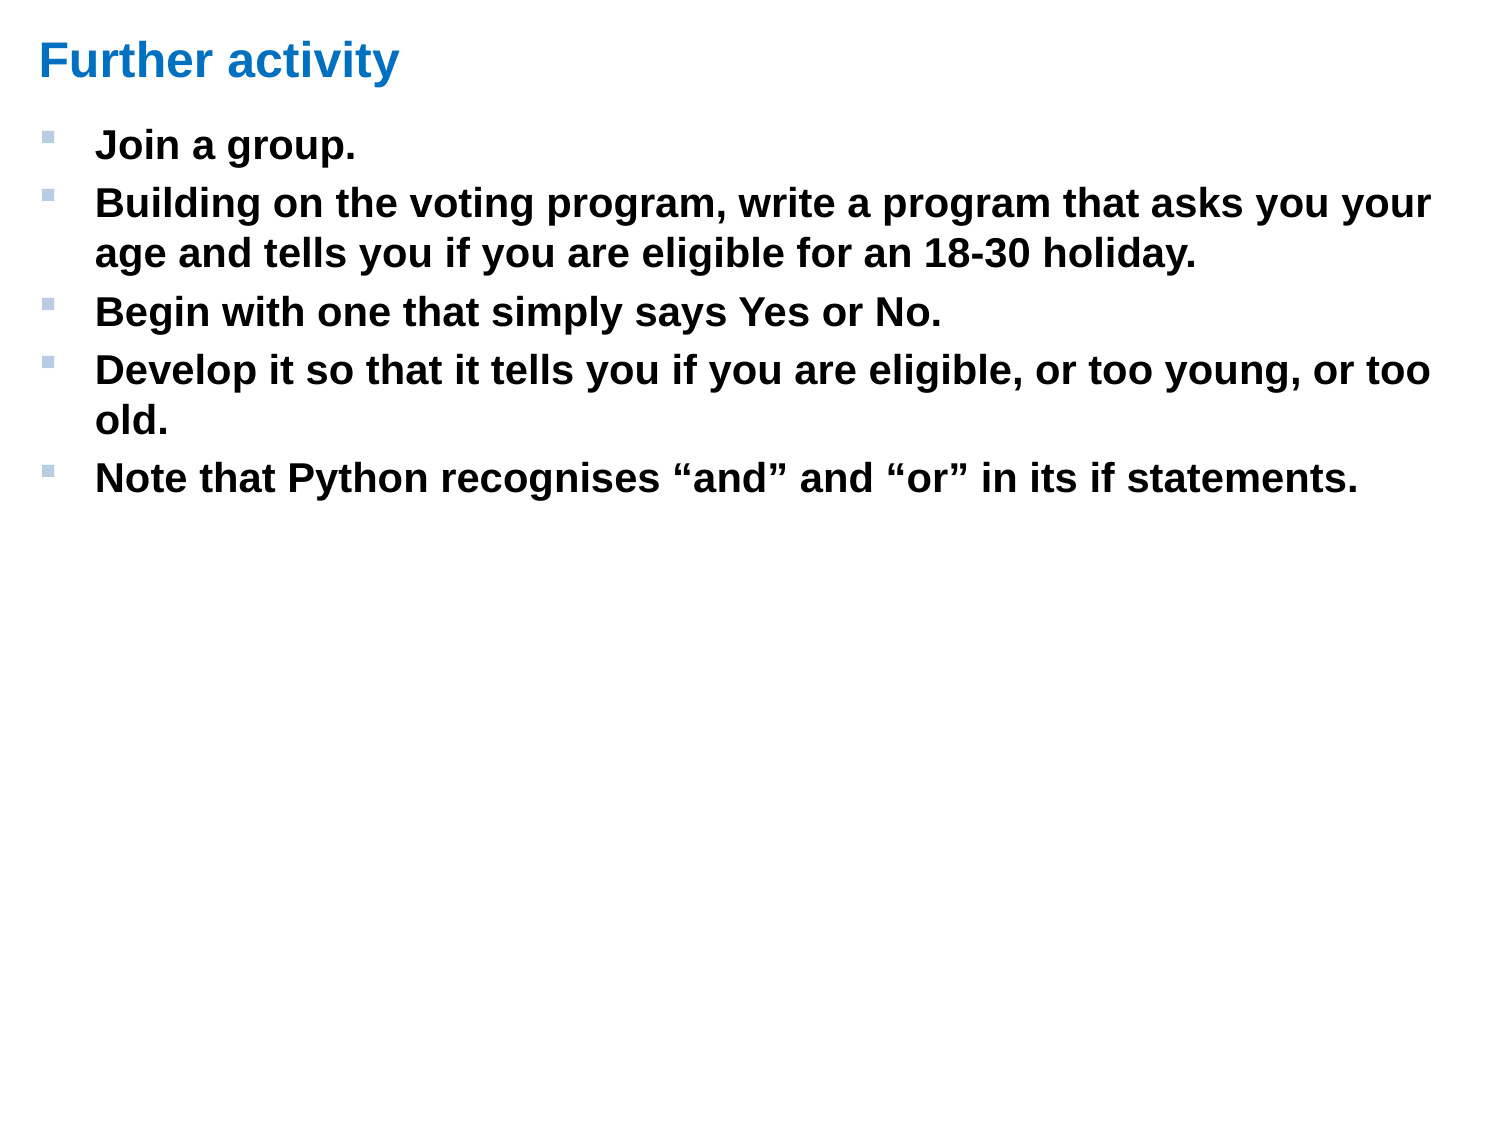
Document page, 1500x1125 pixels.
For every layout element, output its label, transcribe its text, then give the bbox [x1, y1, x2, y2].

list Join a group. Building on the voting program, write a program that asks you your age and tells you if you are eligible for an 18-30 holiday. Begin with one that simply says Yes or No. Develop it so that it tells you if you are eligible, or too young, or too old. Note that Python recognises “and” and “or” in its if statements. [23, 110, 1465, 1049]
title Further activity [23, 16, 1465, 99]
